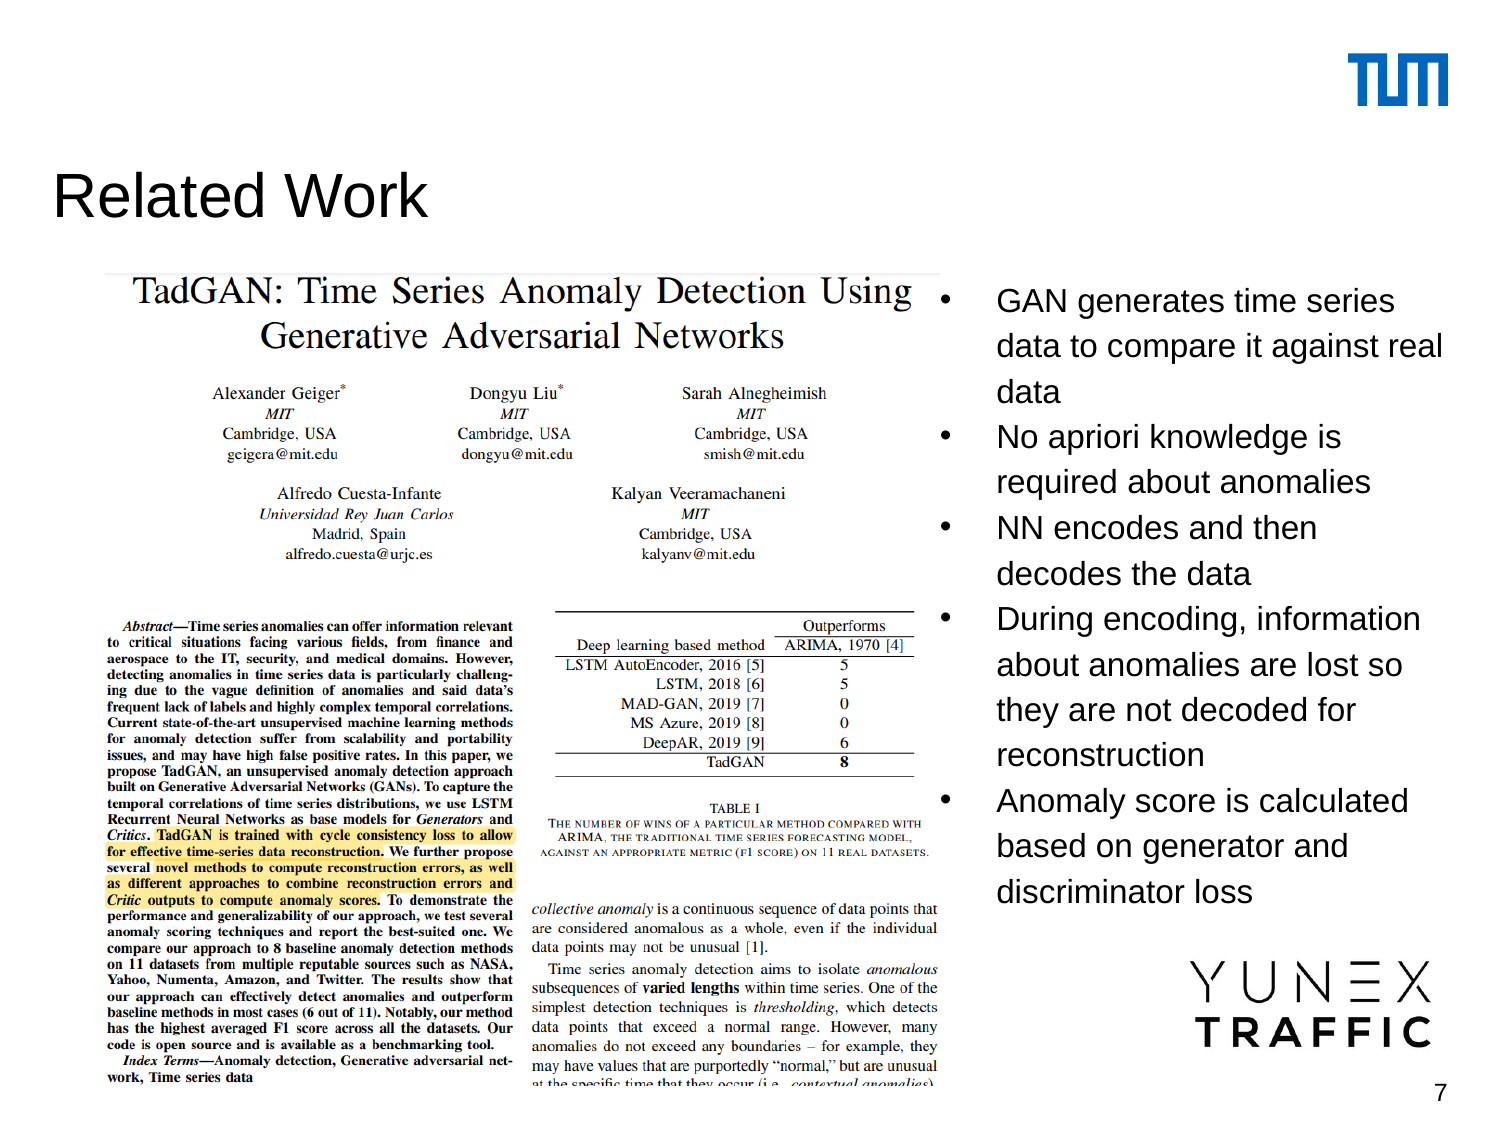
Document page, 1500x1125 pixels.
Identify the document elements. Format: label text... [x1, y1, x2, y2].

list GAN generates time series data to compare it against real data No apriori knowledge is required about anomalies NN encodes and then decodes the data During encoding, information about anomalies are lost so they are not decoded for reconstruction Anomaly score is calculated based on generator and discriminator loss [943, 273, 1449, 941]
picture [1165, 939, 1466, 1081]
slide_number 7 [1111, 1061, 1448, 1122]
title Related Work [52, 162, 1449, 231]
picture [105, 272, 941, 1086]
